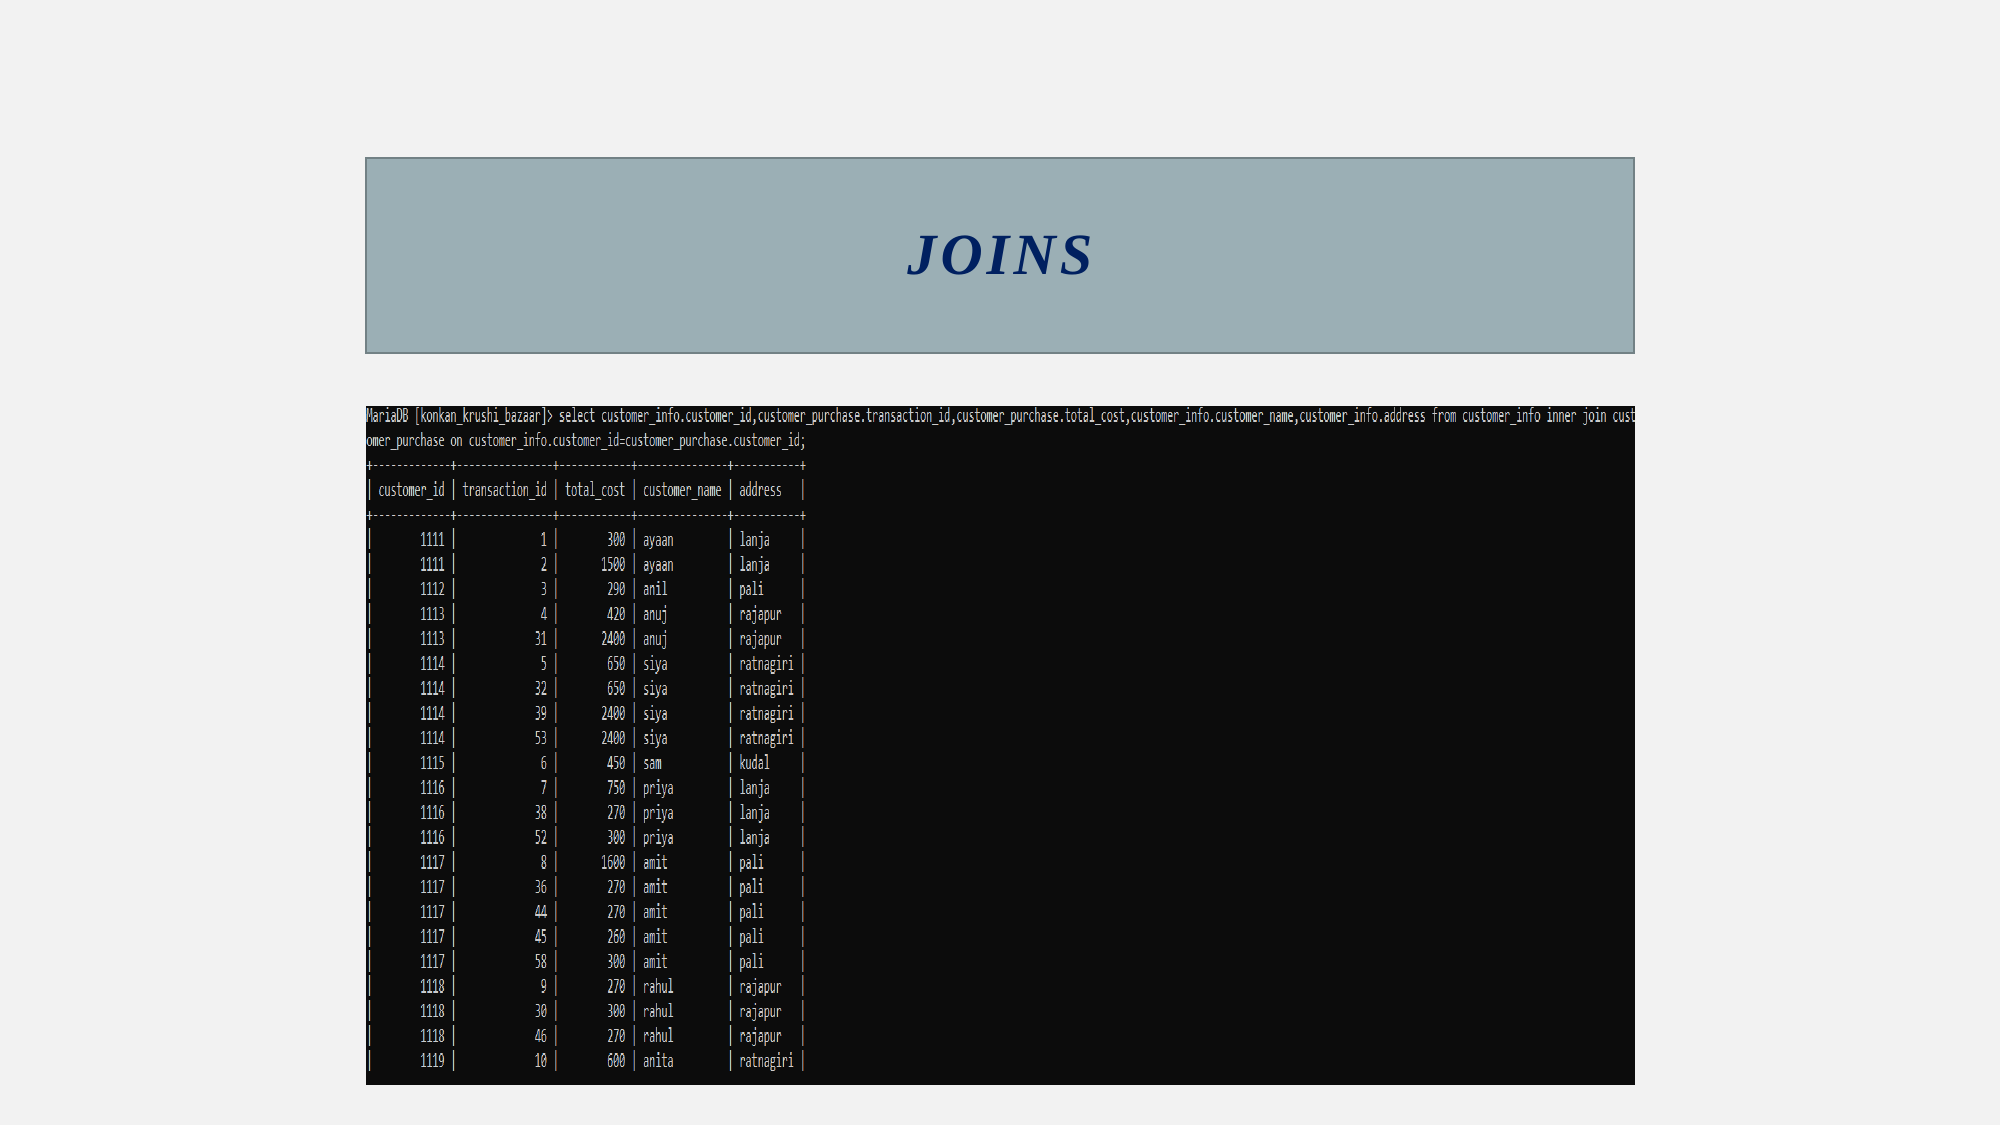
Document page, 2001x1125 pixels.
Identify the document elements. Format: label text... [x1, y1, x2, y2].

title JOINS [365, 157, 1635, 354]
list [365, 406, 1635, 1085]
